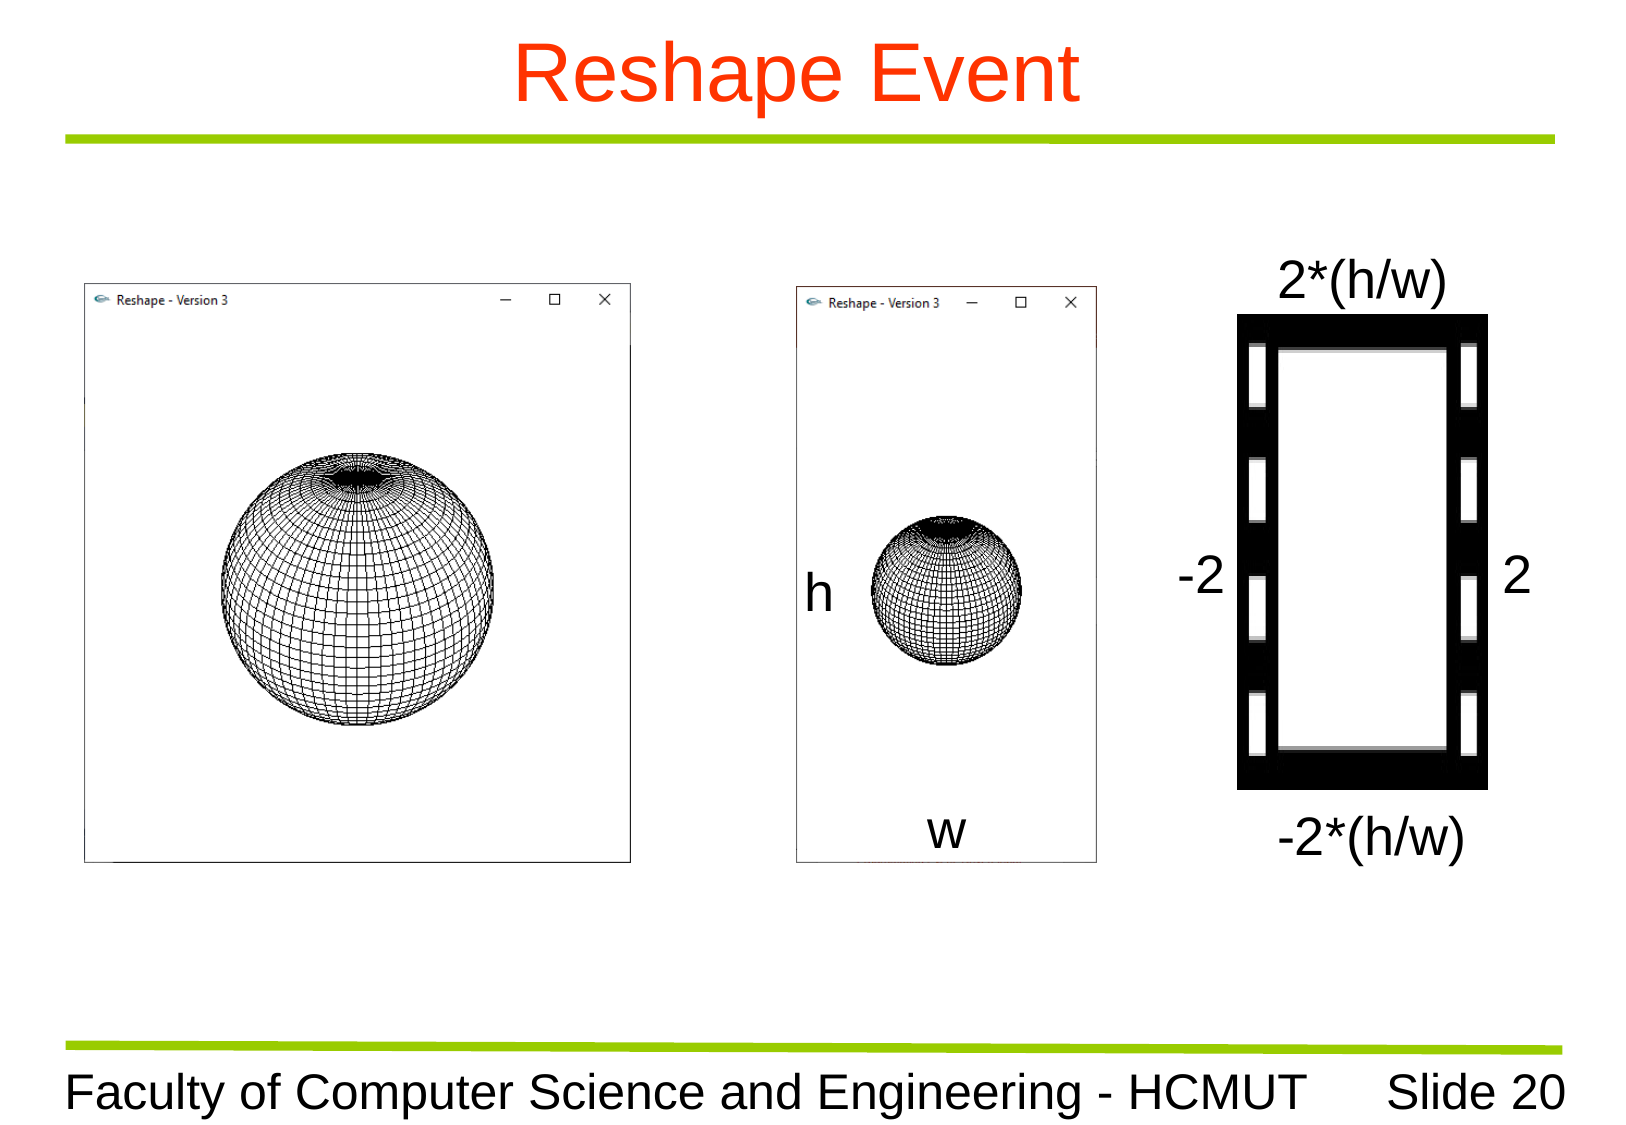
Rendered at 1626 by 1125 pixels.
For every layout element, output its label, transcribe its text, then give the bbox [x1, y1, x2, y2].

text_box 2*(h/w) [1262, 237, 1523, 318]
picture [84, 283, 631, 863]
title Reshape Event [50, 15, 1544, 121]
text_box -2 [1162, 531, 1237, 612]
picture [1237, 314, 1488, 790]
text_box -2*(h/w) [1262, 794, 1523, 874]
text_box 2 [1488, 531, 1548, 612]
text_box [789, 286, 1097, 869]
